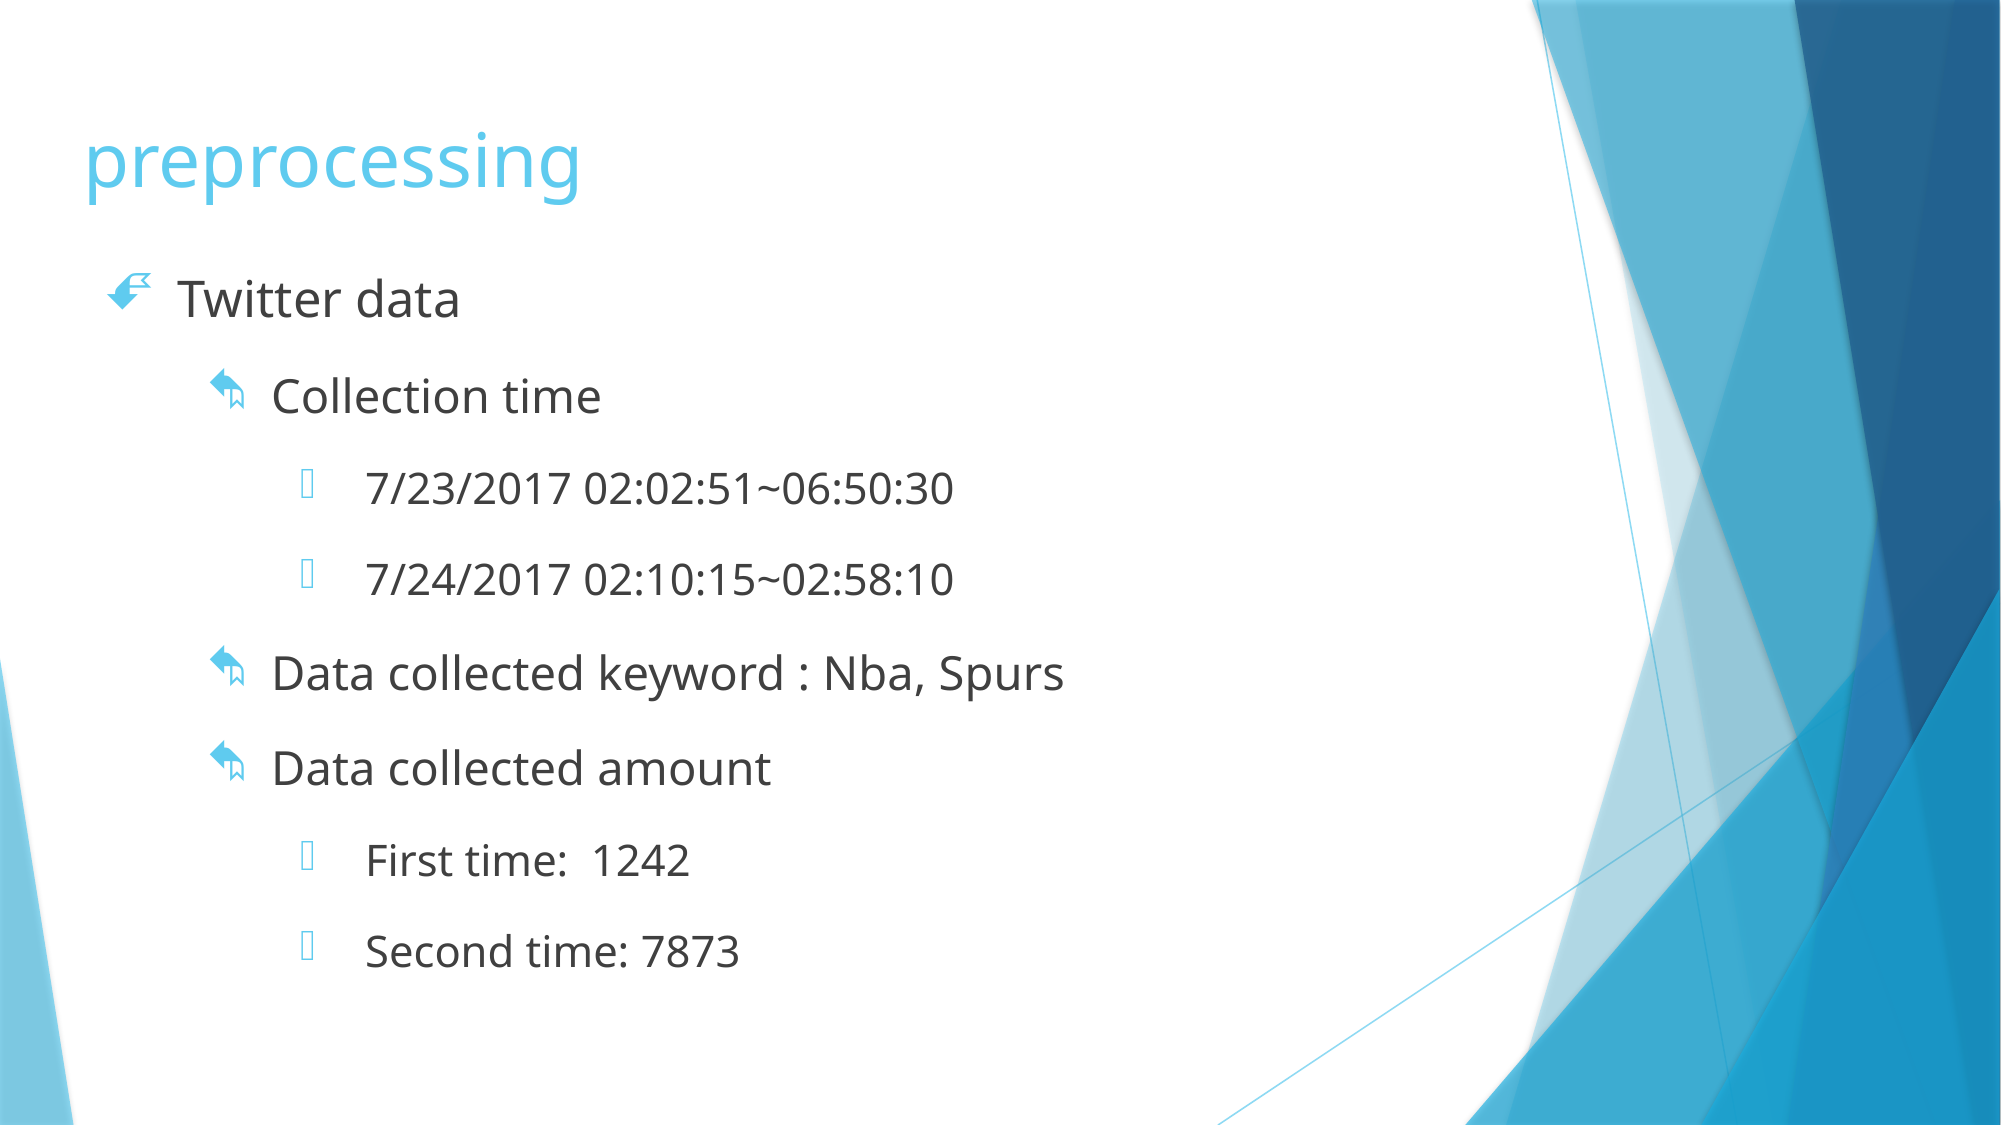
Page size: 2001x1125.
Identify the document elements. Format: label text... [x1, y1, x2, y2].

title preprocessing [68, 97, 1932, 223]
list Twitter data Collection time 7/23/2017 02:02:51~06:50:30 7/24/2017 02:10:15~02:58:10 Data collected keyword : Nba, Spurs Data collected amount First time: 1242 Second time: 7873 [68, 252, 1932, 1000]
